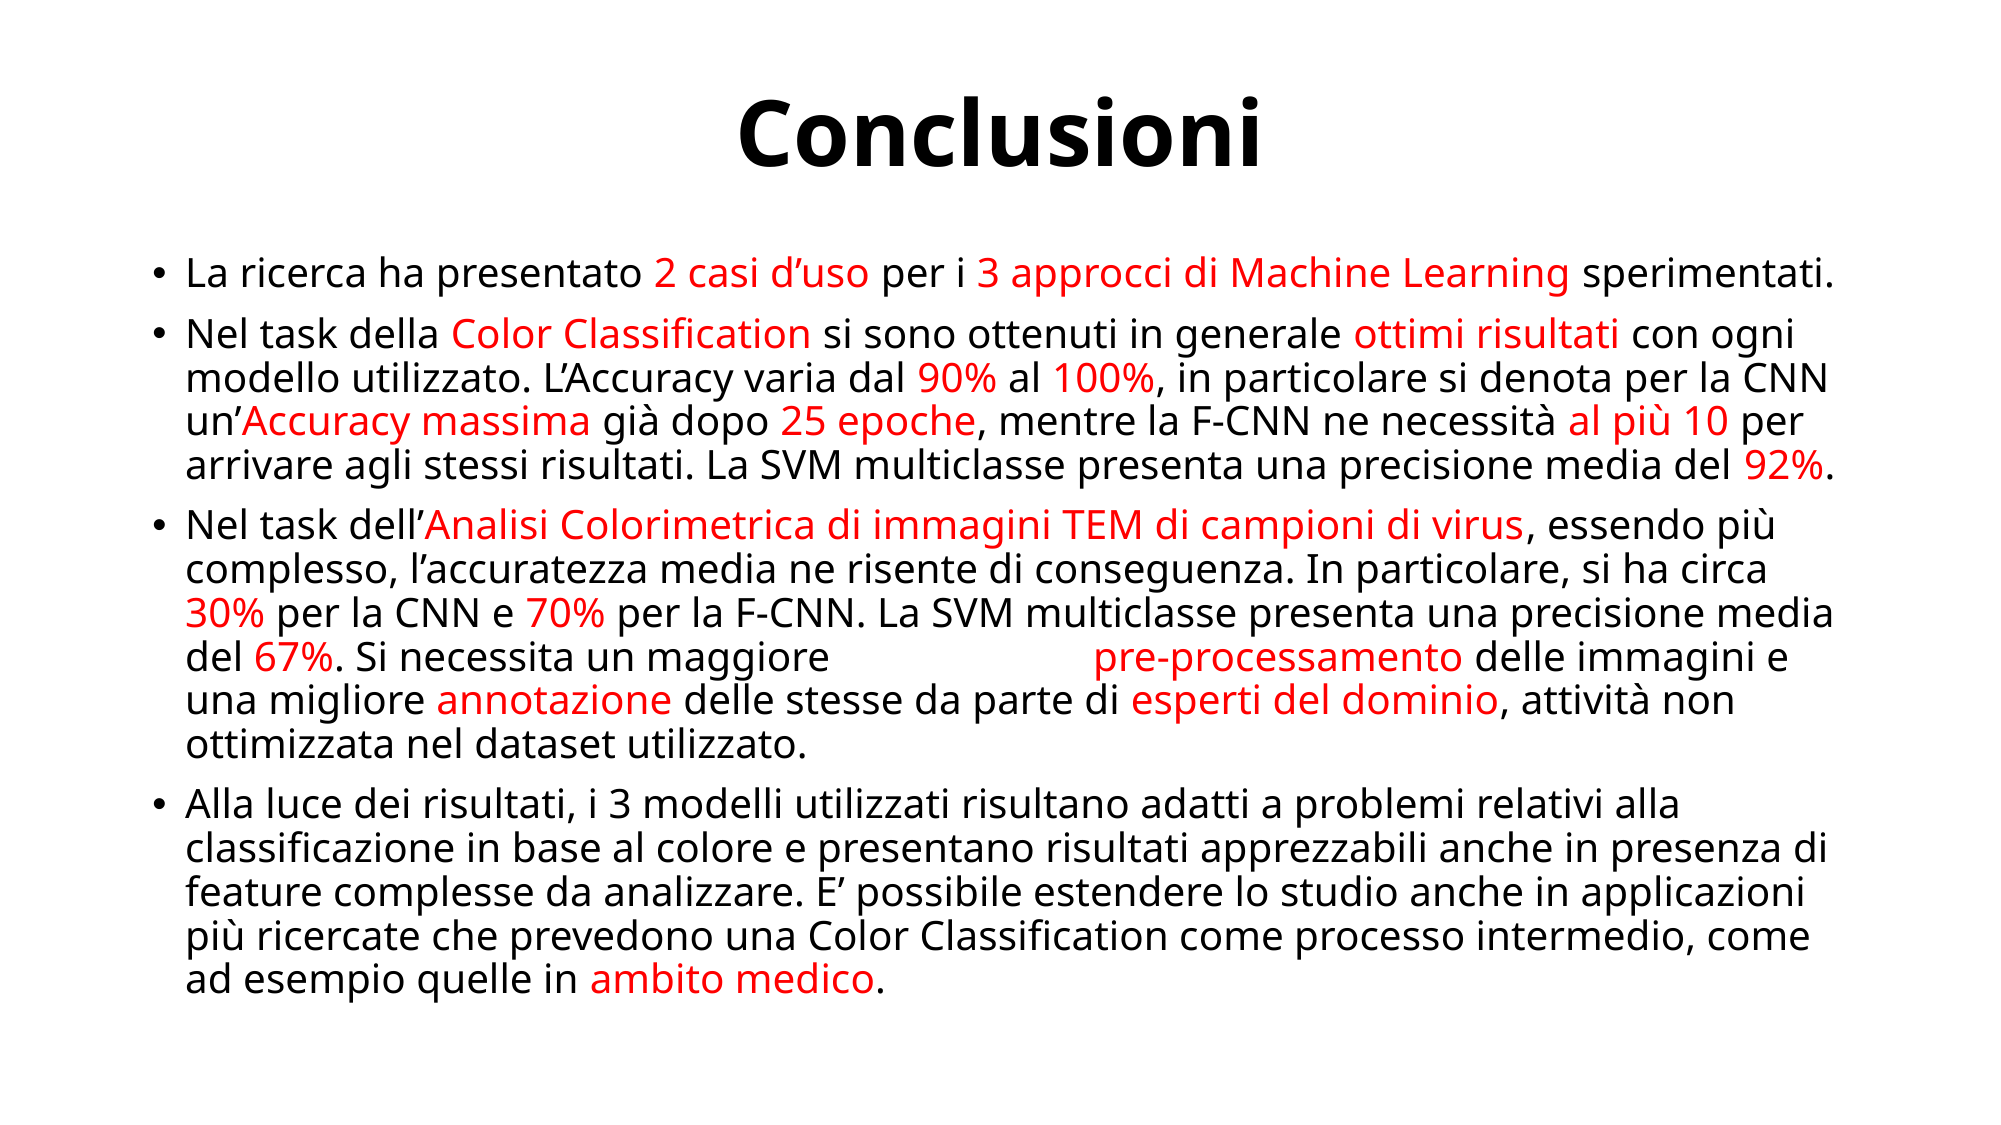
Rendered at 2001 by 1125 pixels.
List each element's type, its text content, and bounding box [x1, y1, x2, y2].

list La ricerca ha presentato 2 casi d’uso per i 3 approcci di Machine Learning sperimentati. Nel task della Color Classification si sono ottenuti in generale ottimi risultati con ogni modello utilizzato. L’Accuracy varia dal 90% al 100%, in particolare si denota per la CNN un’Accuracy massima già dopo 25 epoche, mentre la F-CNN ne necessità al più 10 per arrivare agli stessi risultati. La SVM multiclasse presenta una precisione media del 92%. Nel task dell’Analisi Colorimetrica di immagini TEM di campioni di virus, essendo più complesso, l’accuratezza media ne risente di conseguenza. In particolare, si ha circa 30% per la CNN e 70% per la F-CNN. La SVM multiclasse presenta una precisione media del 67%. Si necessita un maggiore pre-processamento delle immagini e una migliore annotazione delle stesse da parte di esperti del dominio, attività non ottimizzata nel dataset utilizzato. Alla luce dei risultati, i 3 modelli utilizzati risultano adatti a problemi relativi alla classificazione in base al colore e presentano risultati apprezzabili anche in presenza di feature complesse da analizzare. E’ possibile estendere lo studio anche in applicazioni più ricercate che prevedono una Color Classification come processo intermedio, come ad esempio quelle in ambito medico. [137, 245, 1863, 1081]
title Conclusioni [137, 27, 1863, 245]
